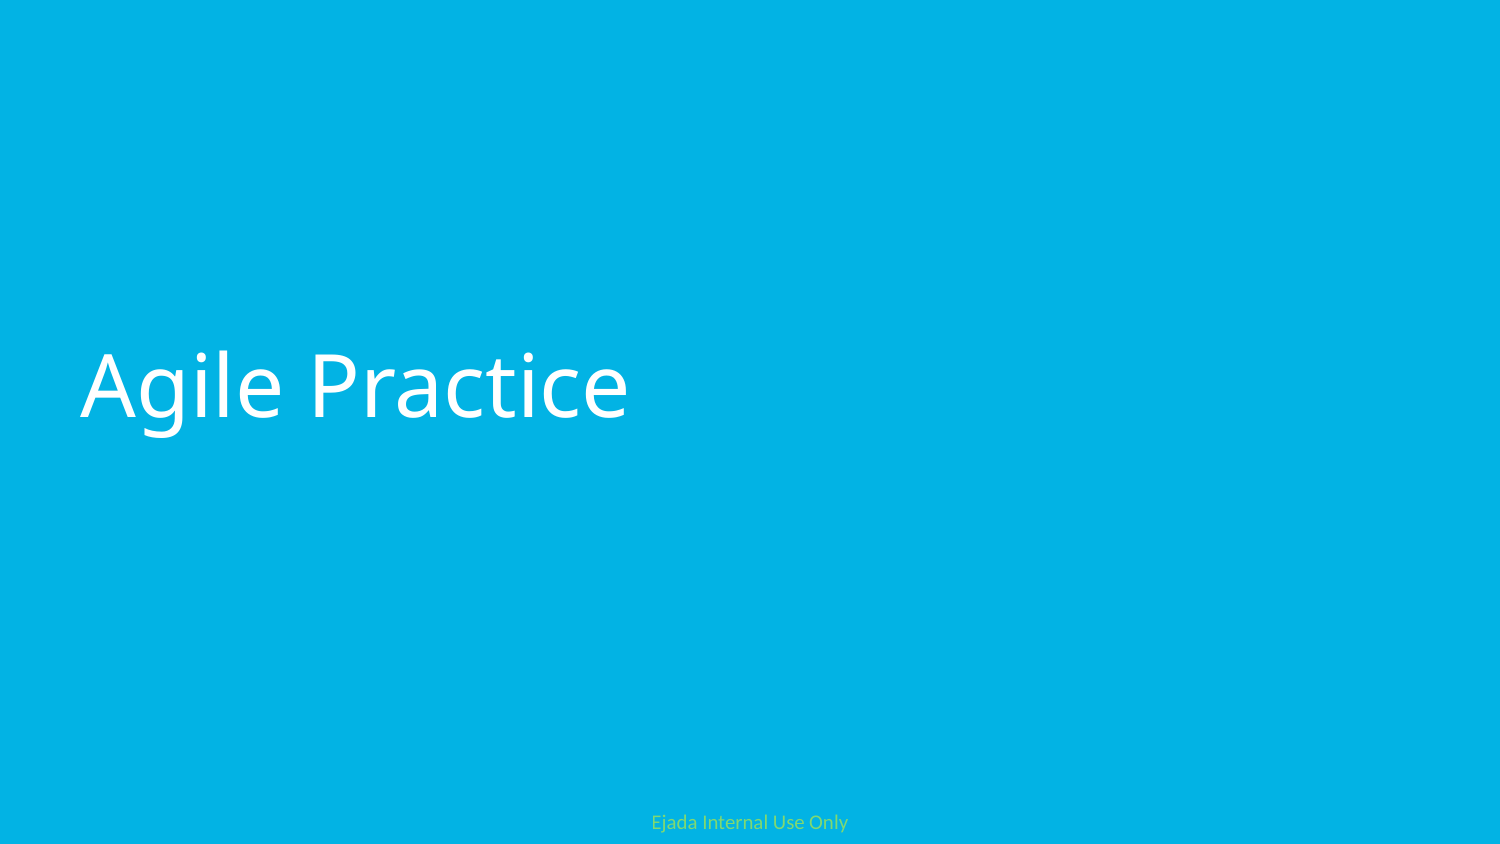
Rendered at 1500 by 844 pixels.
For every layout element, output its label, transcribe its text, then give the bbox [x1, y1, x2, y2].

title Agile Practice [75, 212, 1425, 441]
